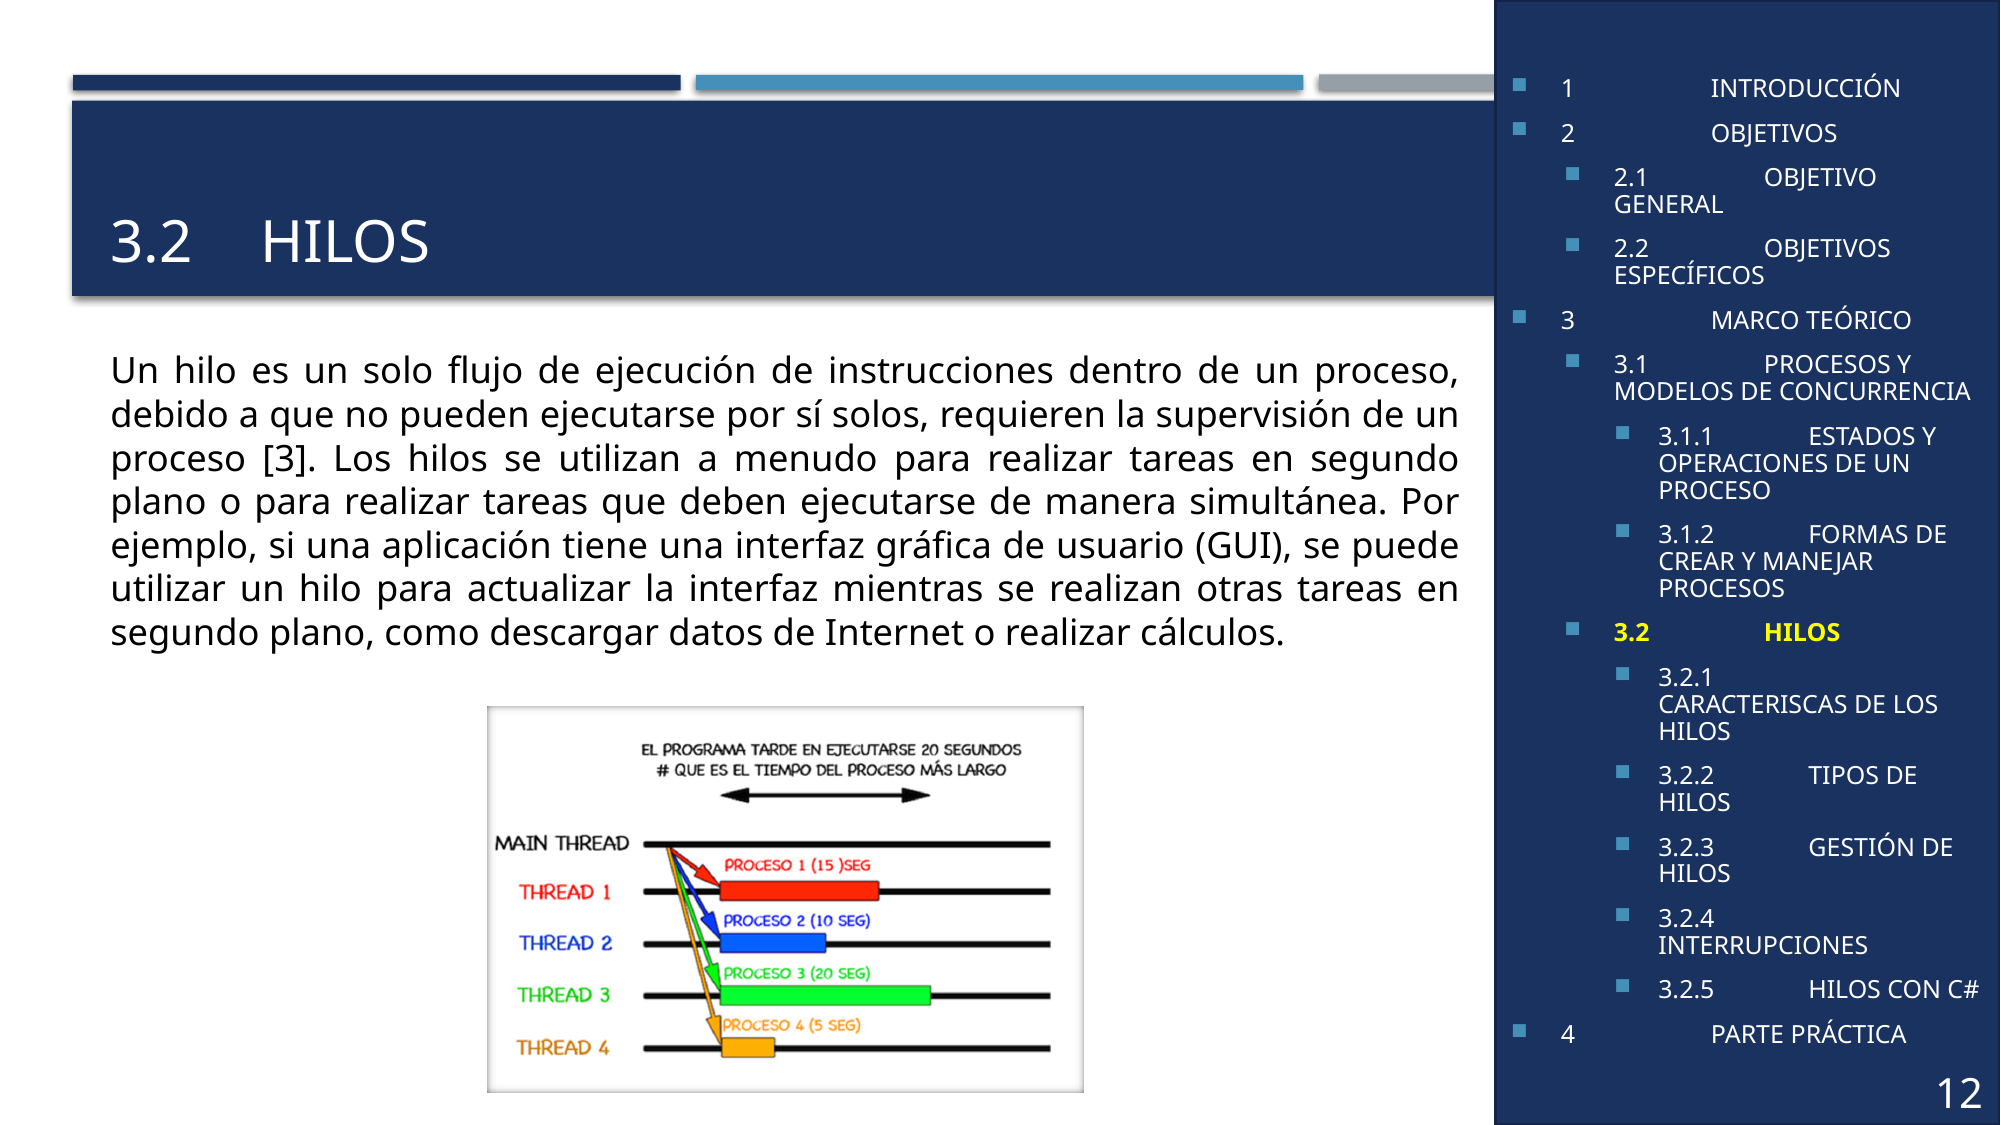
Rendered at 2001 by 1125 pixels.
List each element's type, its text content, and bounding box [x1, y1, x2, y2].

title 3.2 HILOS [95, 115, 1494, 282]
list Un hilo es un solo flujo de ejecución de instrucciones dentro de un proceso, debido a que no pueden ejecutarse por sí solos, requieren la supervisión de un proceso [3]. Los hilos se utilizan a menudo para realizar tareas en segundo plano o para realizar tareas que deben ejecutarse de manera simultánea. Por ejemplo, si una aplicación tiene una interfaz gráfica de usuario (GUI), se puede utilizar un hilo para actualizar la interfaz mientras se realizan otras tareas en segundo plano, como descargar datos de Internet o realizar cálculos. [95, 319, 1476, 681]
text_box 1 INTRODUCCIÓN 2 OBJETIVOS 2.1 OBJETIVO GENERAL 2.2 OBJETIVOS ESPECÍFICOS 3 MARCO TEÓRICO 3.1 PROCESOS Y MODELOS DE CONCURRENCIA 3.1.1 ESTADOS Y OPERACIONES DE UN PROCESO 3.1.2 FORMAS DE CREAR Y MANEJAR PROCESOS 3.2 HILOS 3.2.1 CARACTERISCAS DE LOS HILOS 3.2.2 TIPOS DE HILOS 3.2.3 GESTIÓN DE HILOS 3.2.4 INTERRUPCIONES 3.2.5 HILOS CON C# 4 PARTE PRÁCTICA [1494, 0, 2000, 1125]
text_box 12 [1920, 1059, 1999, 1125]
picture [486, 706, 1084, 1093]
